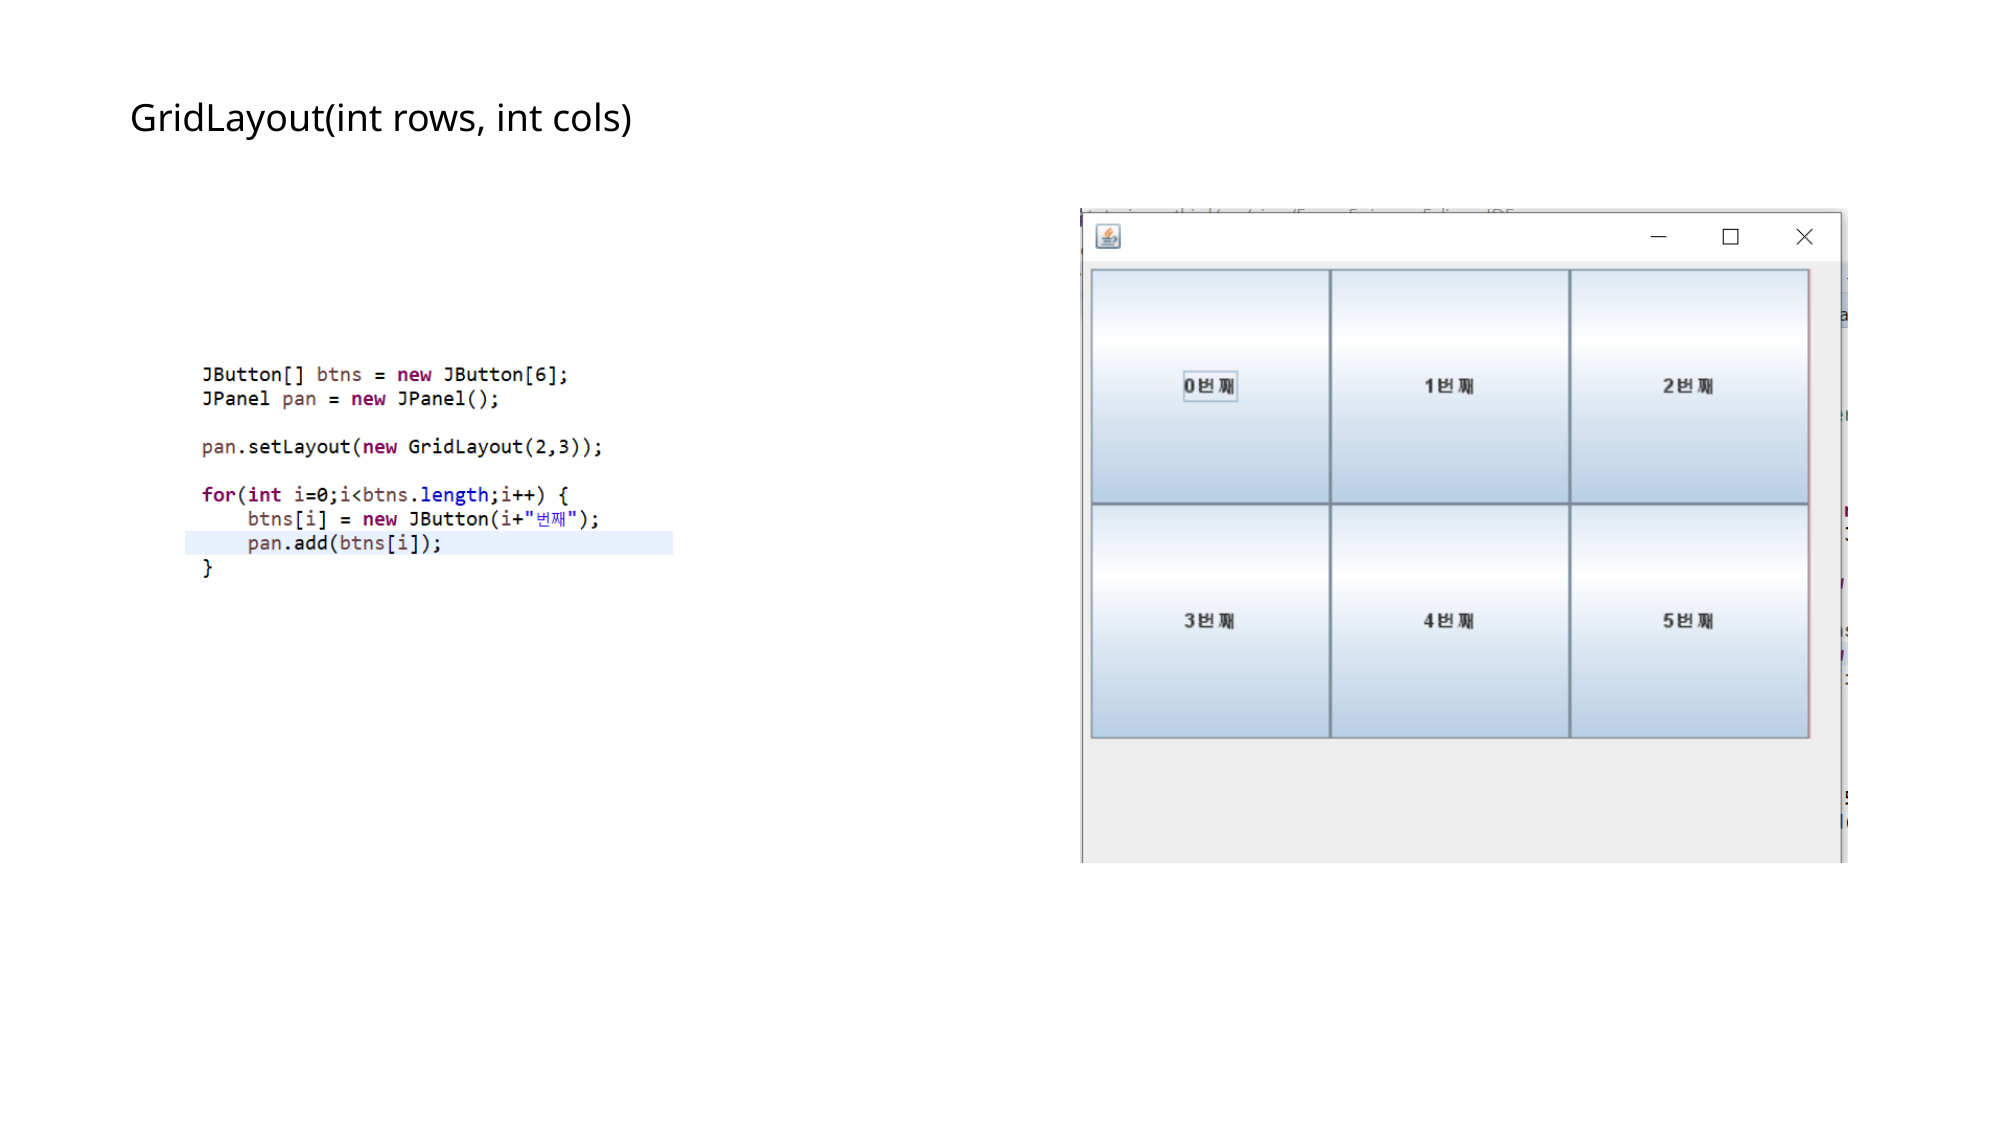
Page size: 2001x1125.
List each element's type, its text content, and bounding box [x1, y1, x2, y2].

picture [185, 356, 673, 603]
picture [1080, 208, 1848, 863]
text_box GridLayout(int rows, int cols) [115, 86, 648, 147]
